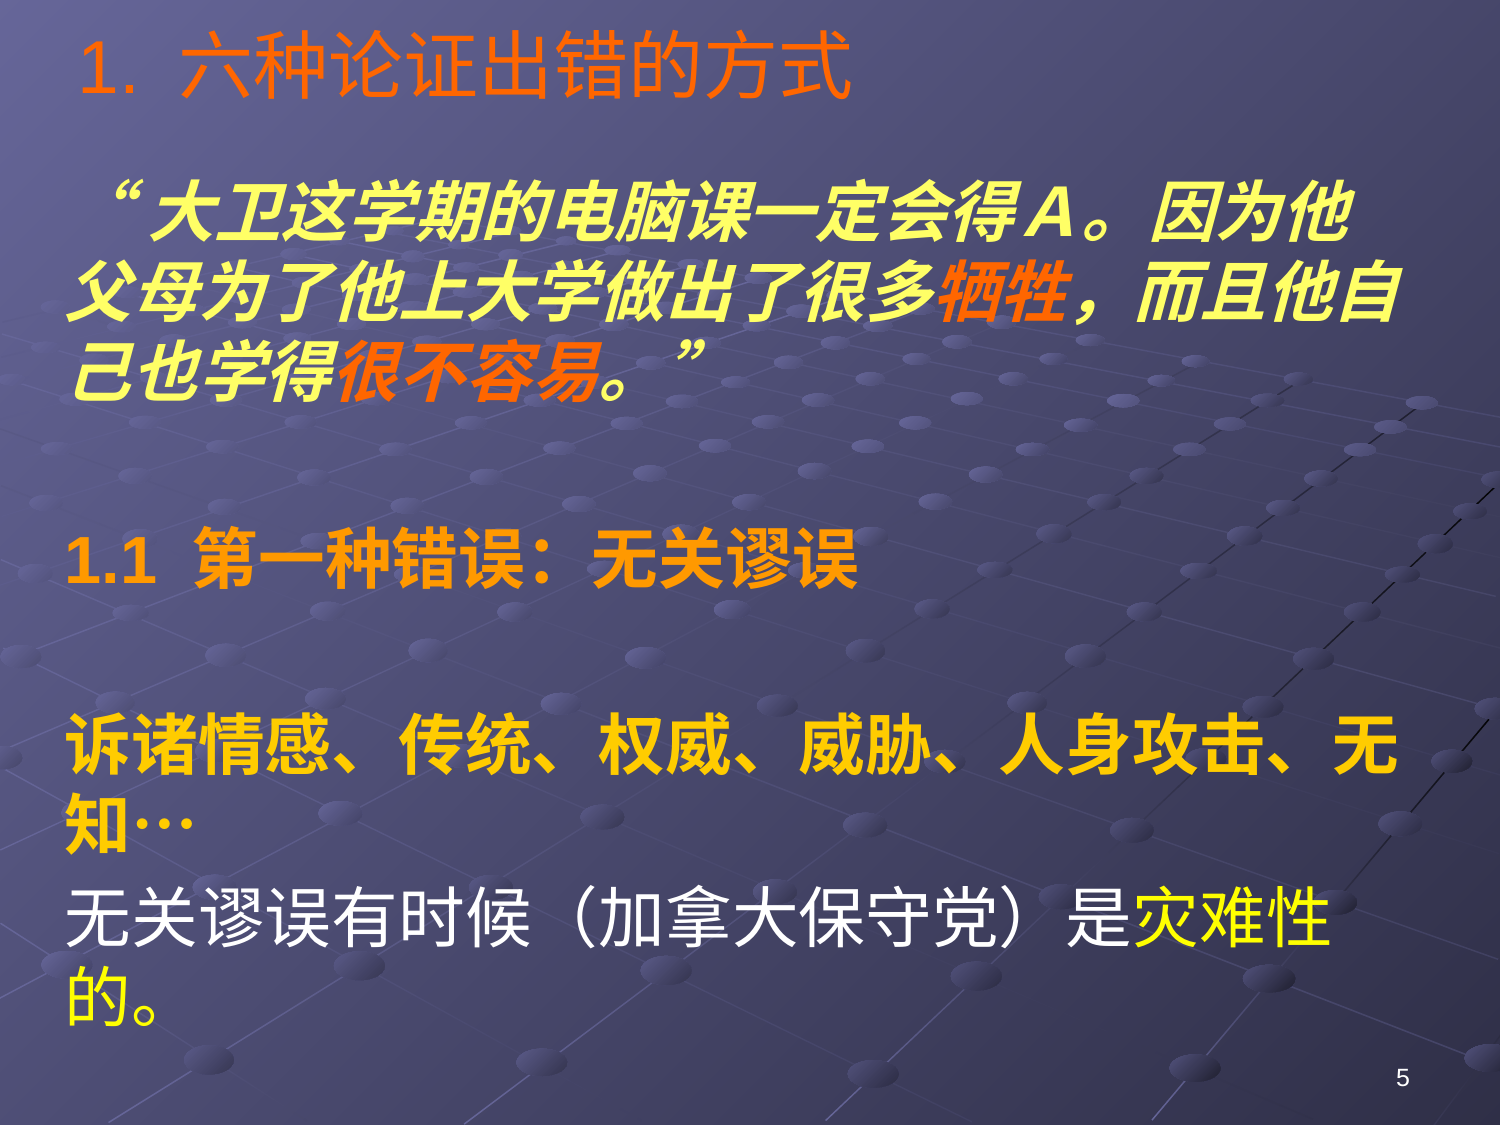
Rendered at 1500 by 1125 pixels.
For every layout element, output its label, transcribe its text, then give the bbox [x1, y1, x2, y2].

text_box “大卫这学期的电脑课一定会得Ａ。因为他父母为了他上大学做出了很多牺牲，而且他自己也学得很不容易。” 1.1 第一种错误：无关谬误 诉诸情感、传统、权威、威胁、人身攻击、无知… 无关谬误有时候（加拿大保守党）是灾难性的。 [50, 162, 1425, 1125]
text_box 1. 六种论证出错的方式 [62, 21, 1075, 118]
slide_number 5 [1074, 1024, 1425, 1100]
